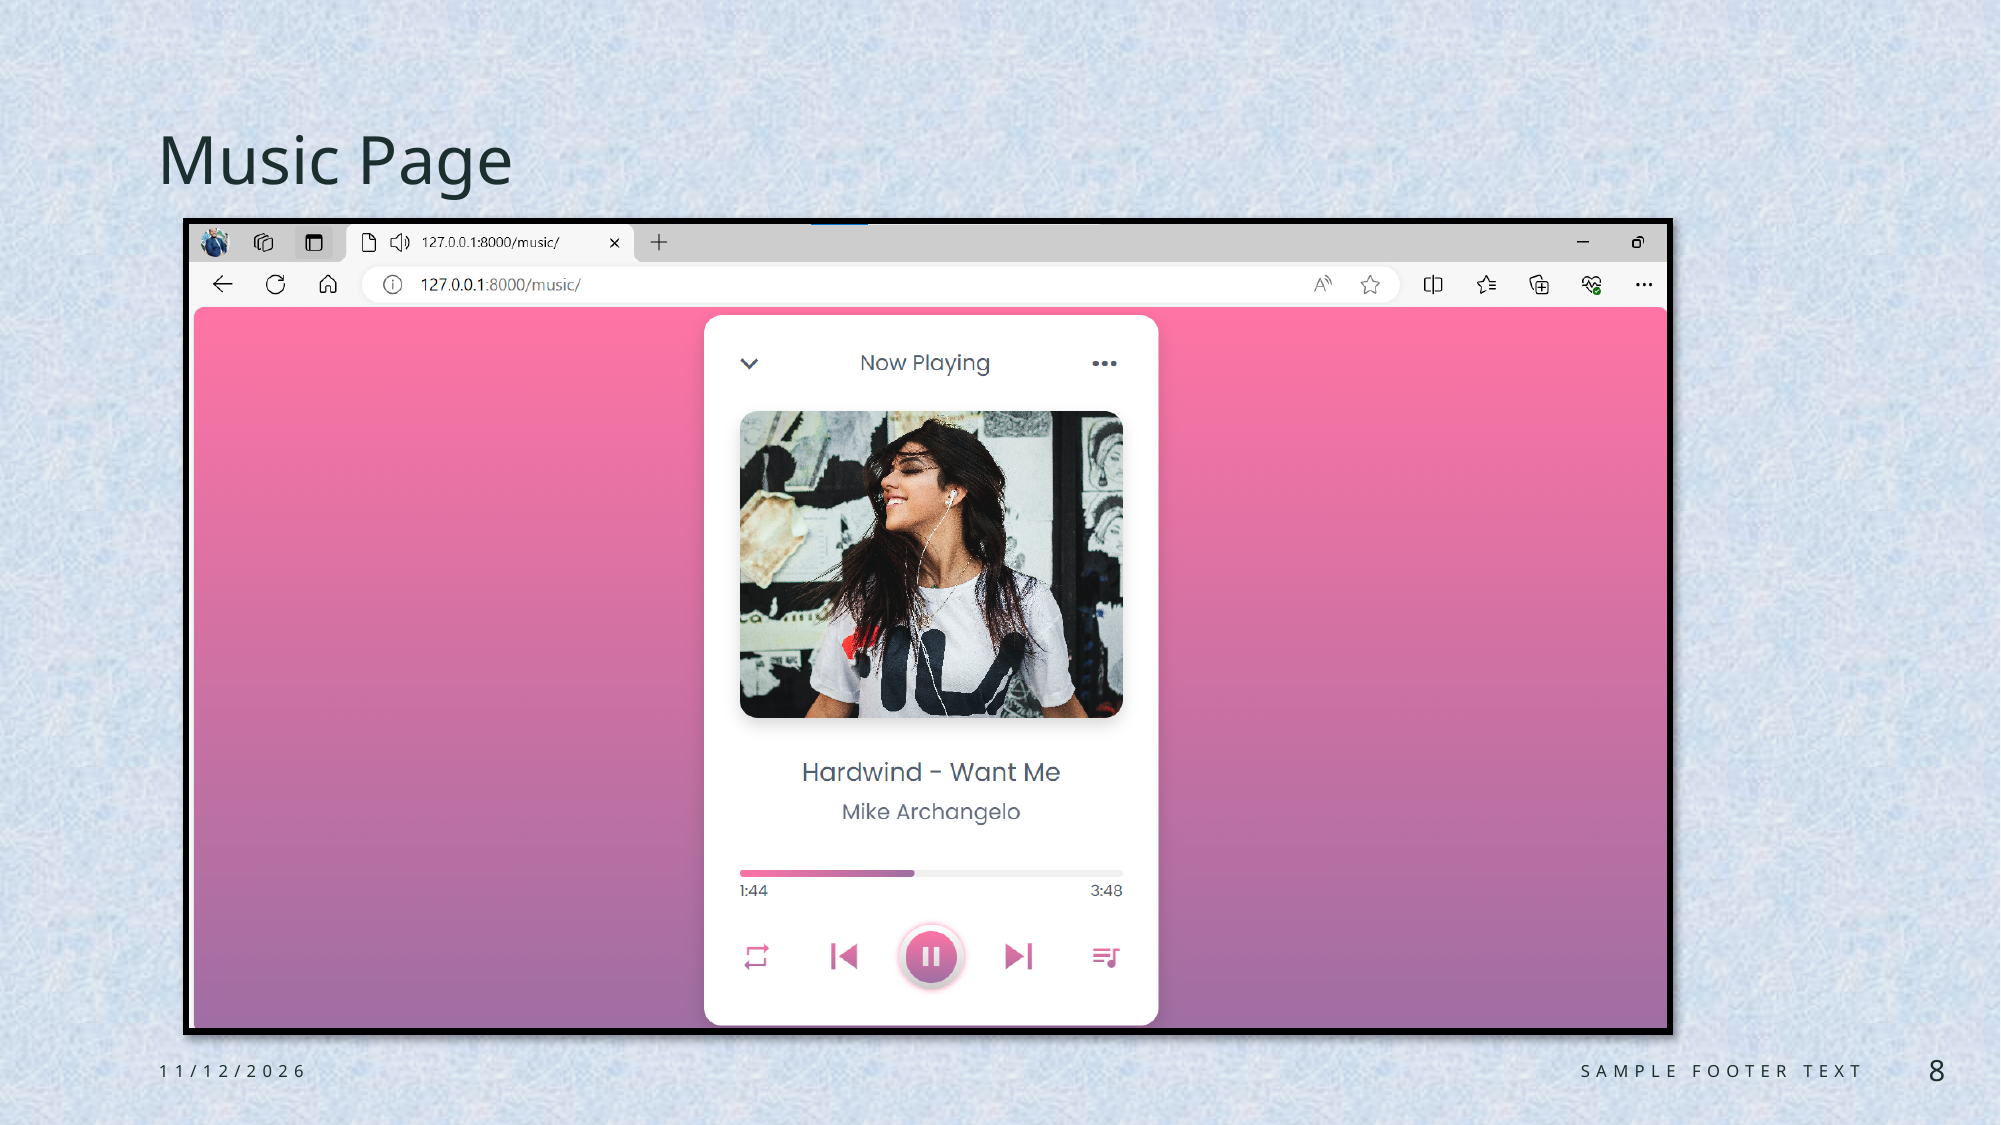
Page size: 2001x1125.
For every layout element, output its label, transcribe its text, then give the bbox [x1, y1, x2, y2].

slide_number 8 [1875, 1042, 1961, 1103]
footer Sample Footer Text [1170, 1042, 1875, 1103]
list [188, 223, 1668, 1029]
title Music Page [142, 96, 1858, 205]
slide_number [143, 1042, 594, 1103]
